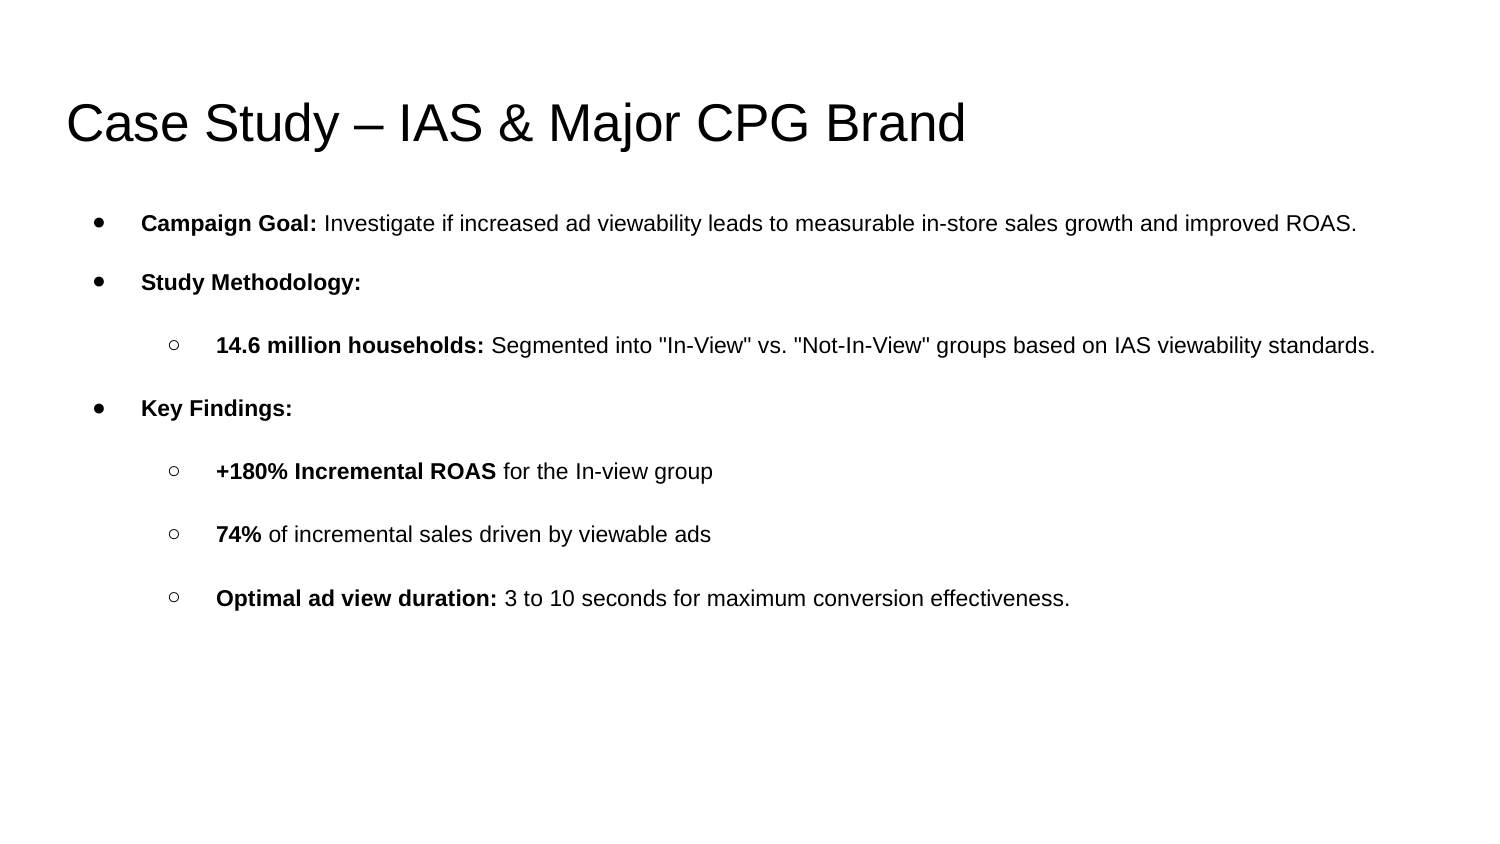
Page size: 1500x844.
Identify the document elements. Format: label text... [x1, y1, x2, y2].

title Case Study – IAS & Major CPG Brand [51, 72, 1449, 167]
list Campaign Goal: Investigate if increased ad viewability leads to measurable in-store sales growth and improved ROAS. Study Methodology: 14.6 million households: Segmented into "In-View" vs. "Not-In-View" groups based on IAS viewability standards. Key Findings: +180% Incremental ROAS for the In-view group 74% of incremental sales driven by viewable ads Optimal ad view duration: 3 to 10 seconds for maximum conversion effectiveness. [51, 189, 1449, 750]
